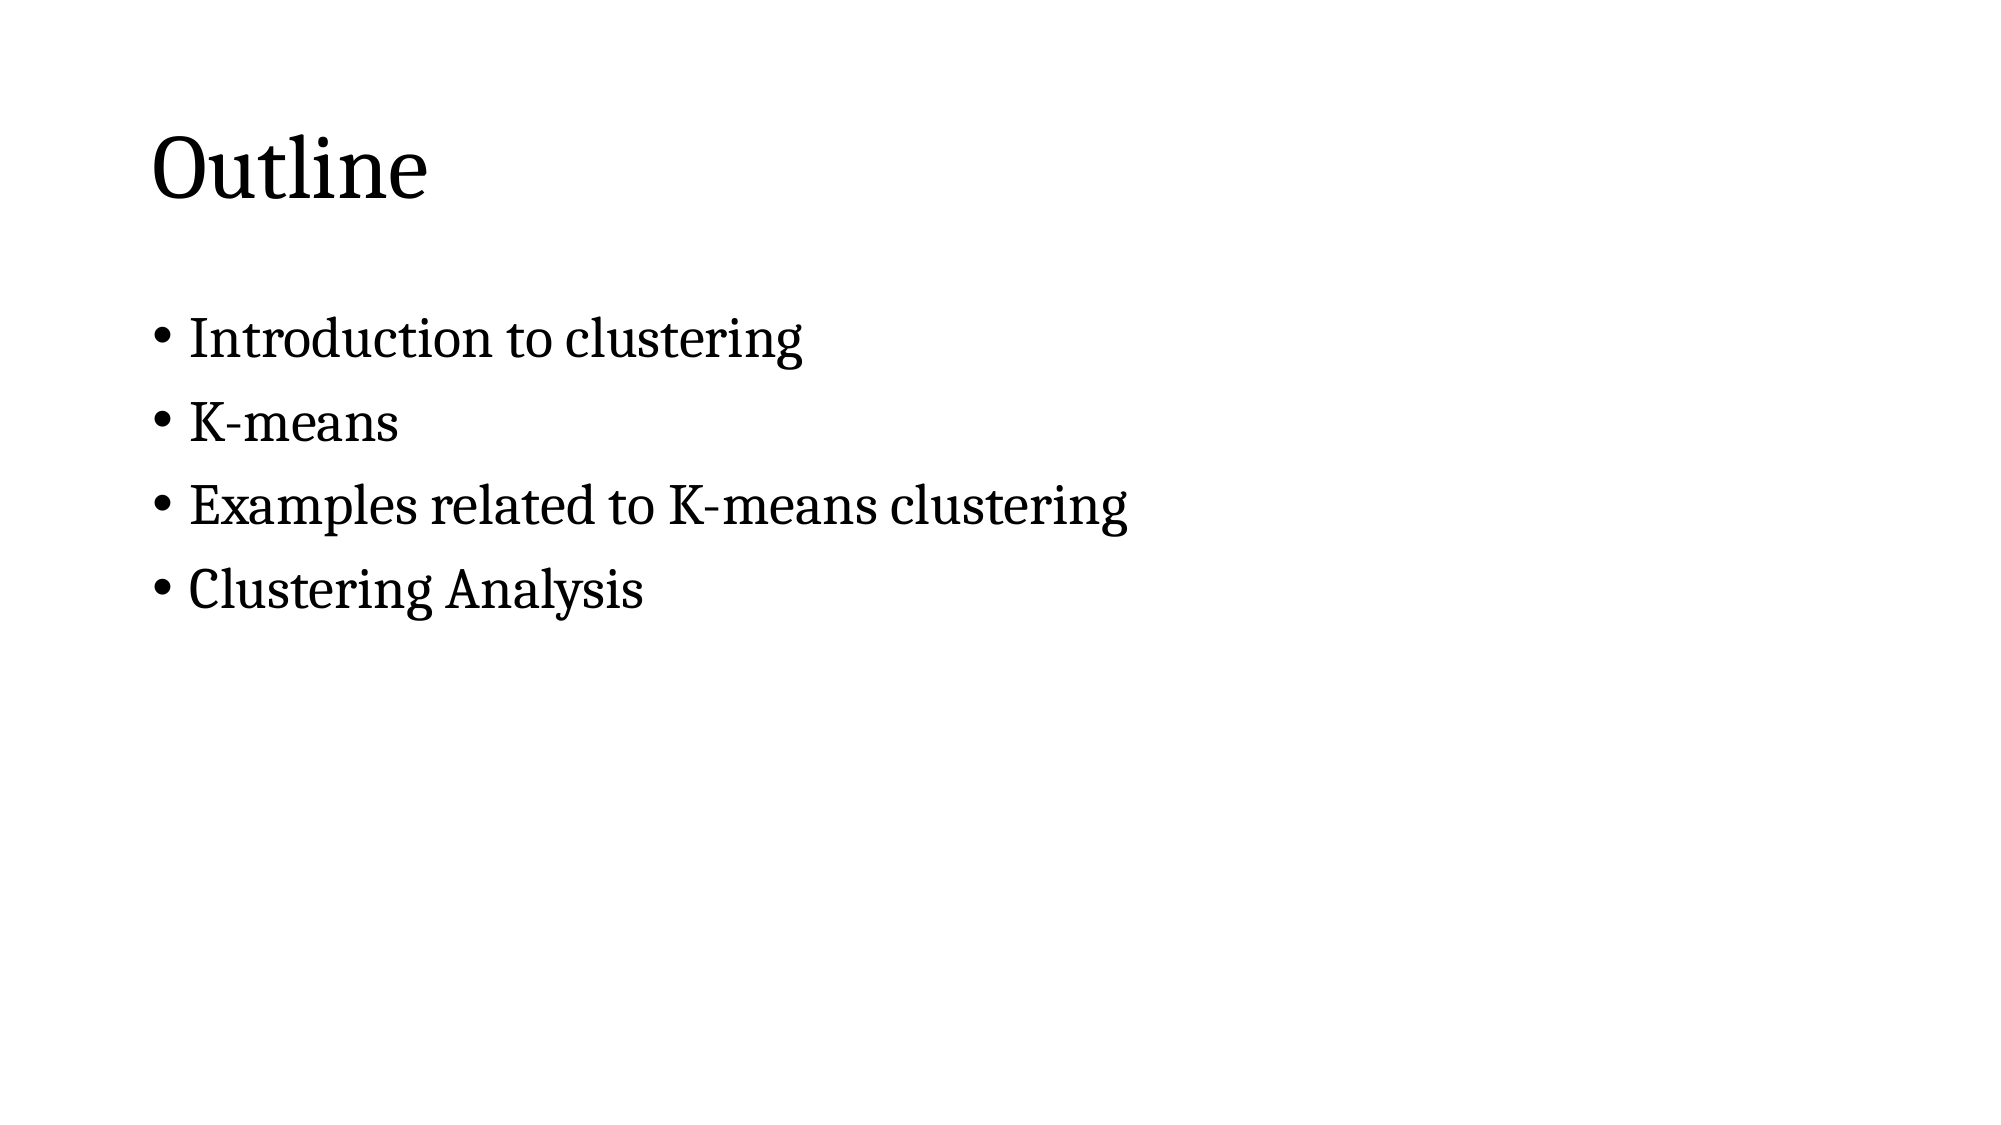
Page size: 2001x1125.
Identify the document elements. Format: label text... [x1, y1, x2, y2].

title Outline [137, 59, 1863, 278]
list Introduction to clustering K-means Examples related to K-means clustering Clustering Analysis [137, 299, 1863, 1014]
